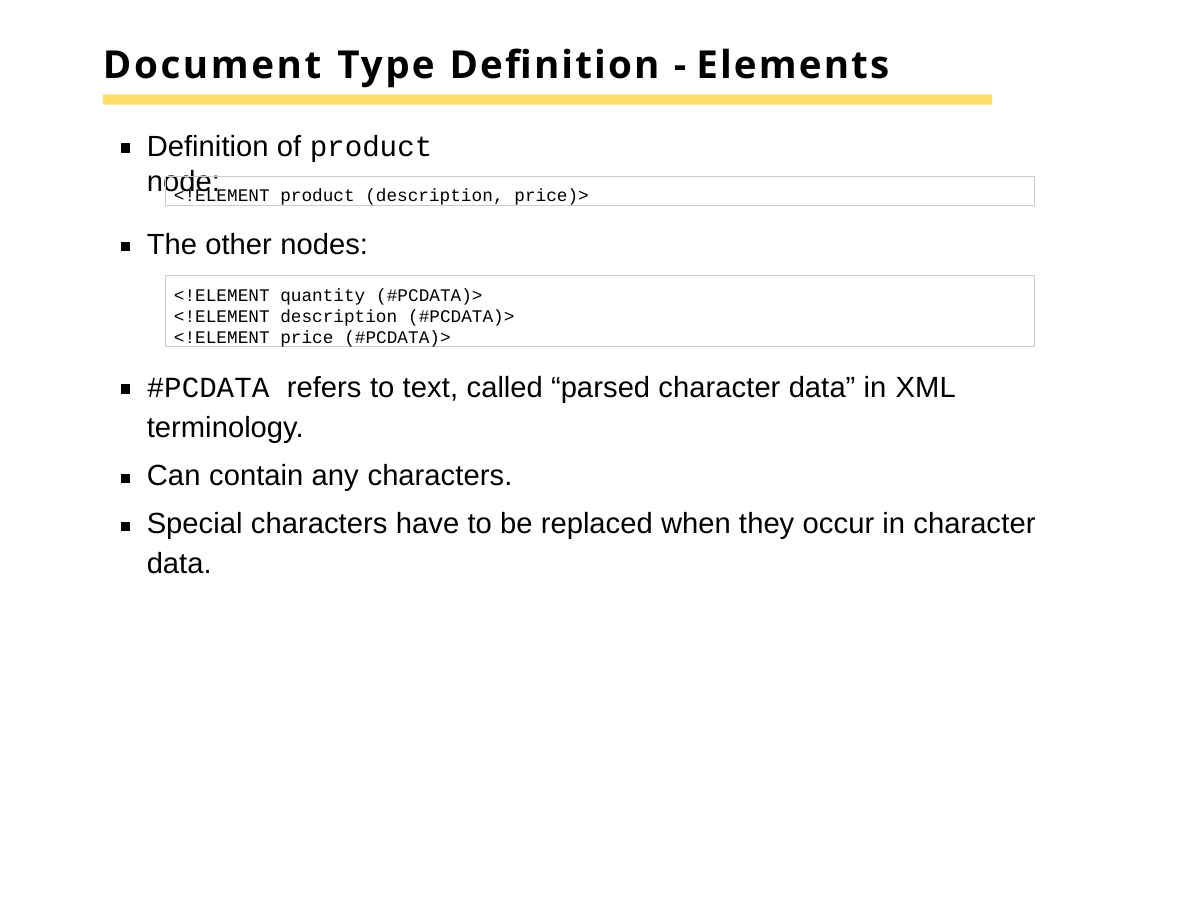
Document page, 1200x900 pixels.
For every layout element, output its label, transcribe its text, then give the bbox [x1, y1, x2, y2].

text_box Definition of product node: [144, 127, 518, 198]
title Document Type Definition - Elements [100, 39, 1100, 191]
text_box <!ELEMENT product (description, price)> [165, 176, 1035, 206]
list #PCDATA refers to text, called “parsed character data” in XML terminology. Can contain any characters. Special characters have to be replaced when they occur in character data. [144, 362, 1056, 871]
text_box The other nodes: [144, 225, 371, 261]
text_box <!ELEMENT quantity (#PCDATA)> <!ELEMENT description (#PCDATA)> <!ELEMENT price (#PCDATA)> [165, 275, 1035, 347]
